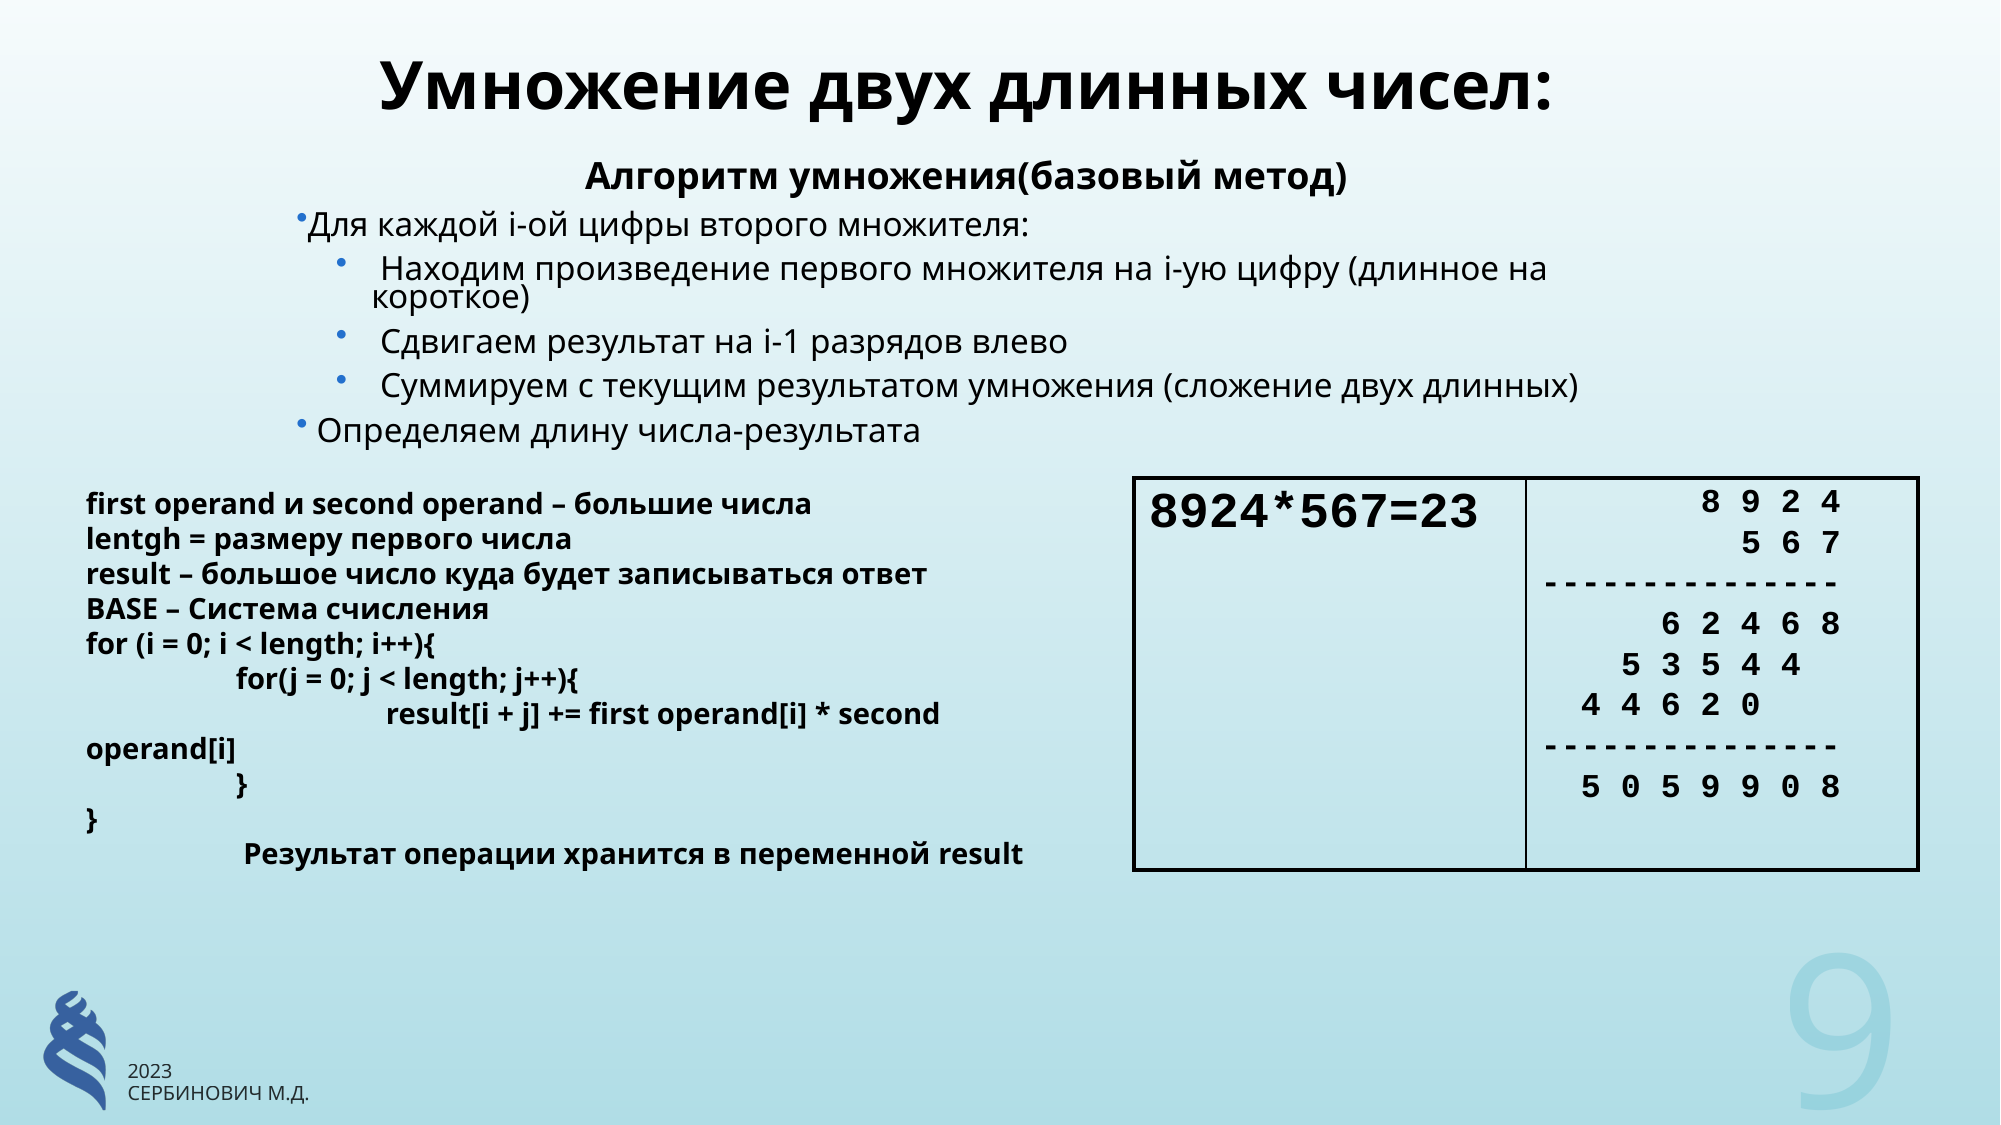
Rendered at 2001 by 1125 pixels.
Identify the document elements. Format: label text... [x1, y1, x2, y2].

picture [0, 975, 149, 1125]
text_box first operand и second operand – большие числа lentgh = размеру первого числа result – большое число куда будет записываться ответ BASE – Система счисления for (i = 0; i < length; i++){ for(j = 0; j < length; j++){ result[i + j] += first operand[i] * second operand[i] } } Результат операции хранится в переменной result [71, 478, 1054, 913]
table_header 8 9 2 4 5 6 7 --------------- 6 2 4 6 8 5 3 5 4 4 4 4 6 2 0 --------------- 5 0 5 9 9 0 8 [1527, 480, 1916, 868]
footer Сербинович М.Д. [149, 1075, 938, 1113]
table_header 8924*567=23 [1136, 480, 1525, 868]
text_box Алгоритм умножения(базовый метод) Для каждой i-ой цифры второго множителя: Находим произведение первого множителя на i-ую цифру (длинное на короткое) Сдвигаем результат на i-1 разрядов влево Суммируем с текущим результатом умножения (сложение двух длинных) Определяем длину числа-результата [281, 144, 1652, 456]
text_box Умножение двух длинных чисел: [281, 35, 1652, 131]
slide_number 2023 [149, 1051, 788, 1075]
slide_number 9 [1437, 963, 1918, 1125]
